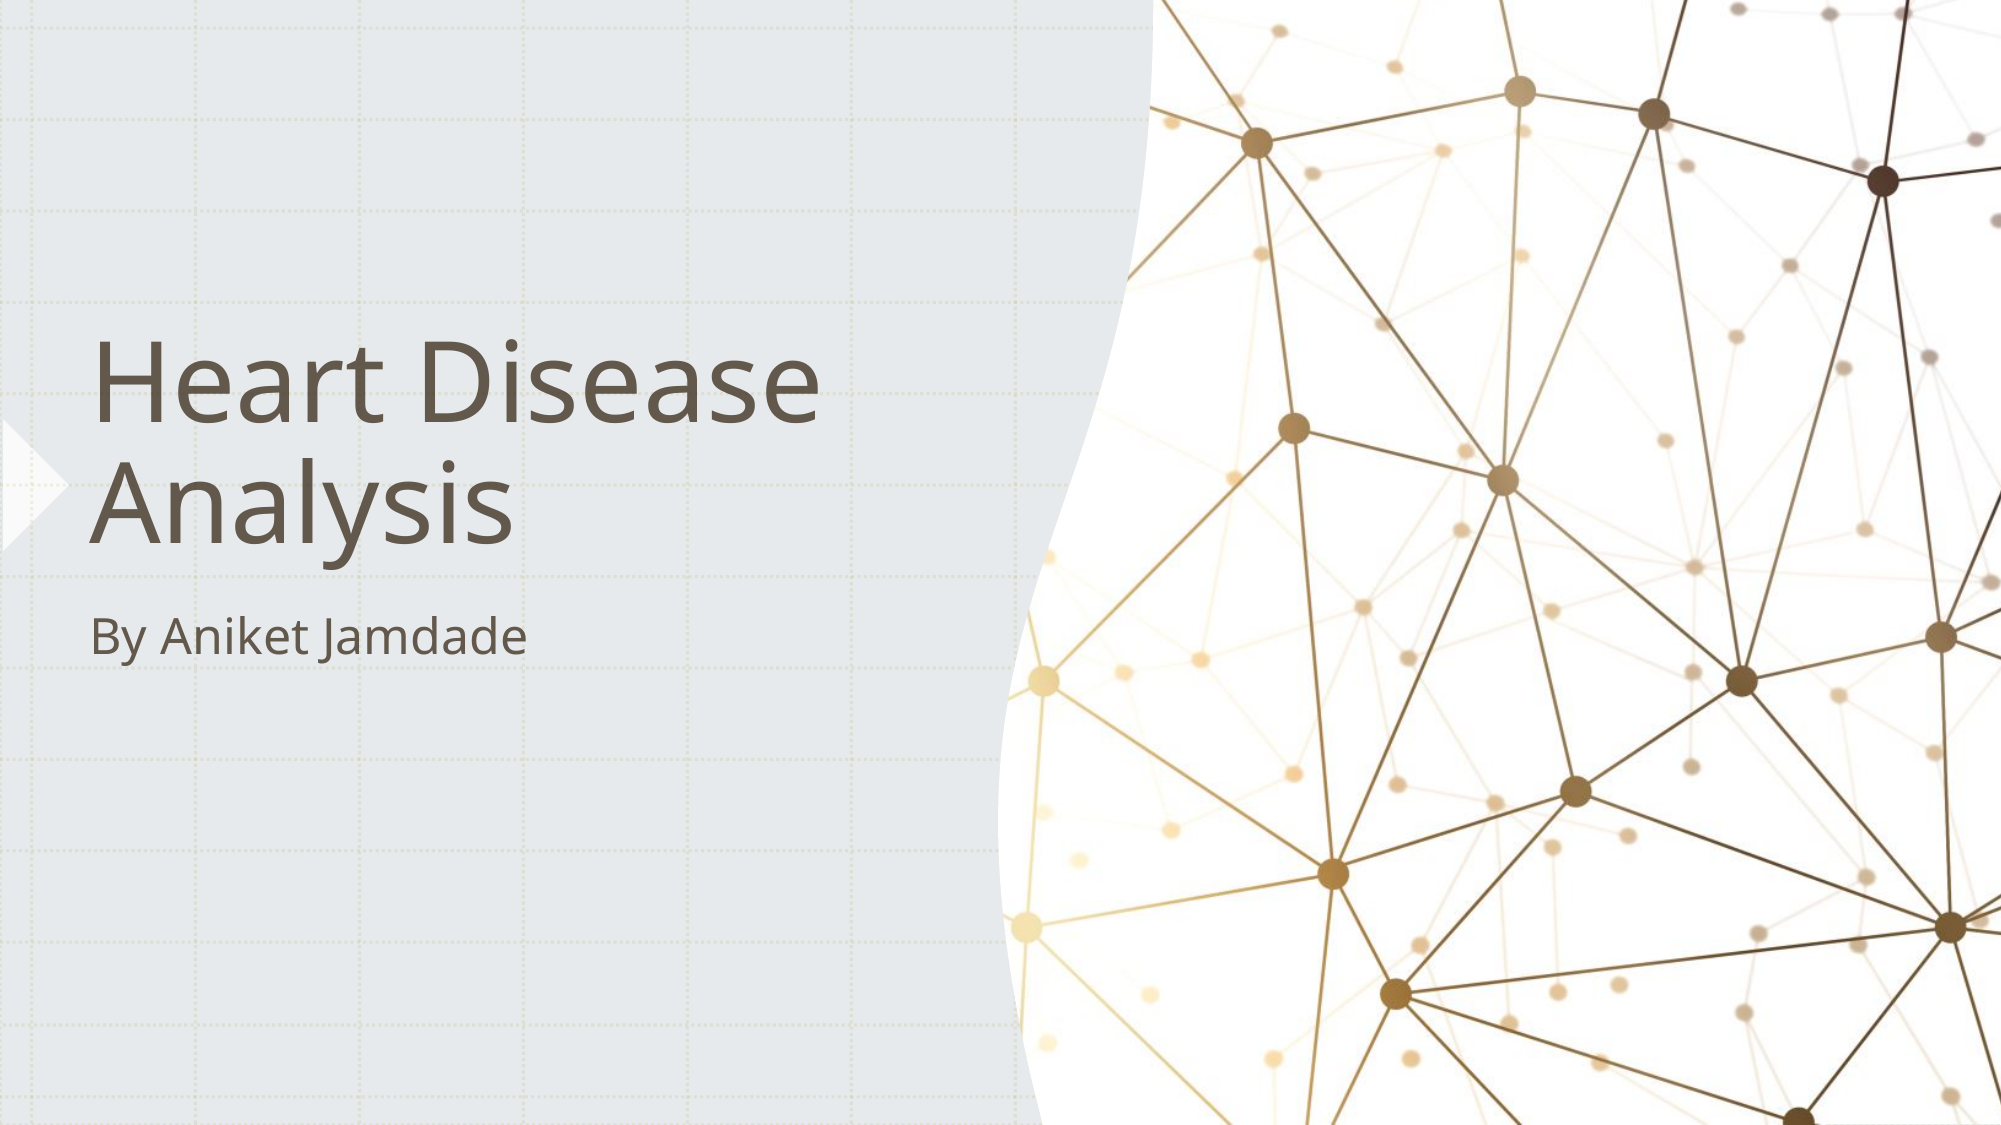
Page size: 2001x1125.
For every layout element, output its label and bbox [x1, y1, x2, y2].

picture [998, 0, 2001, 1125]
text_box [0, 0, 998, 1125]
